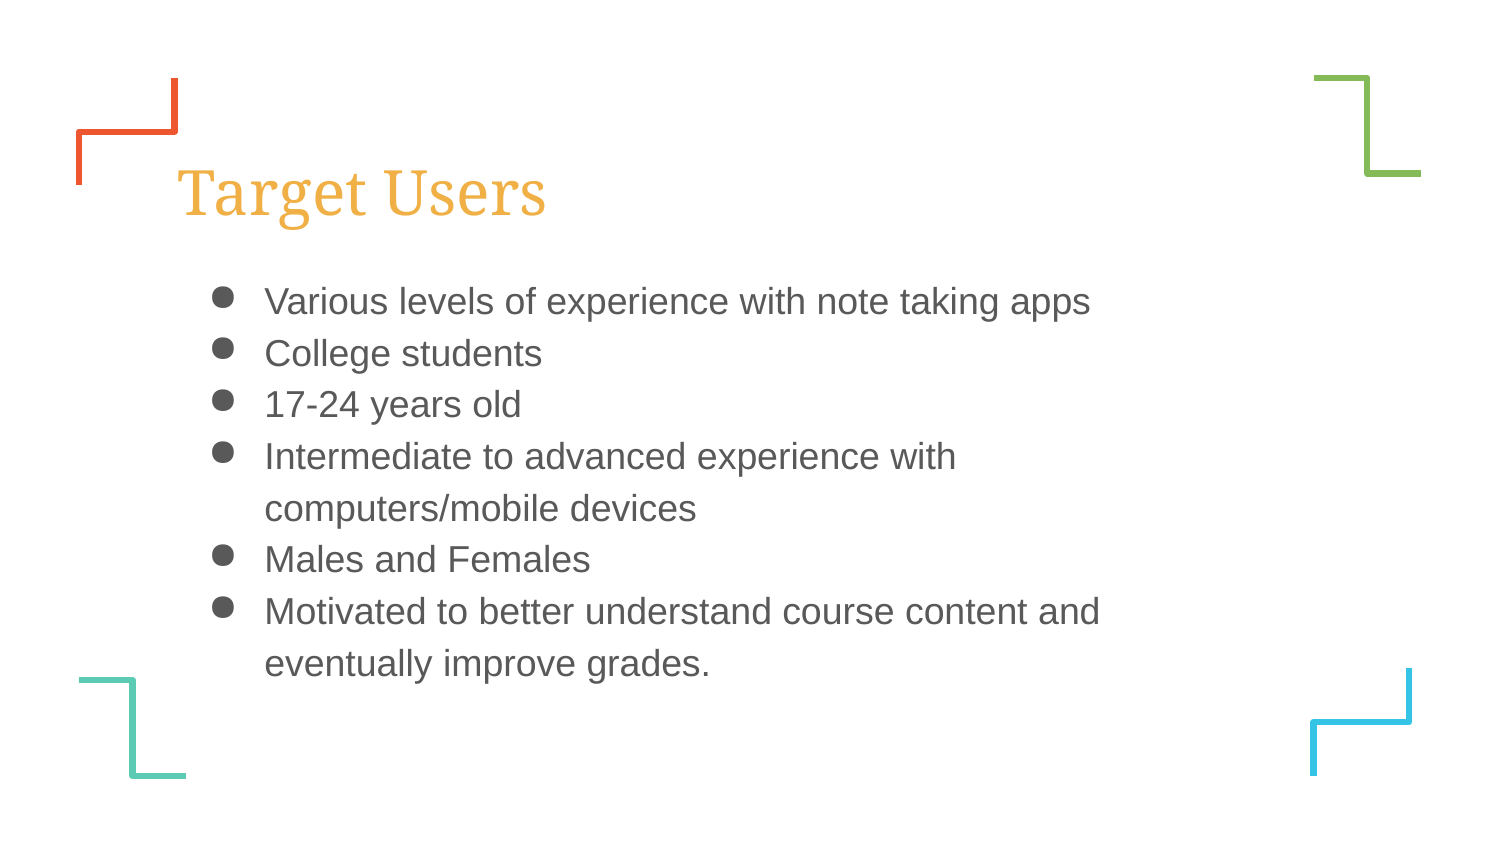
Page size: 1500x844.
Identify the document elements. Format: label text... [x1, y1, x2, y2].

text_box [1313, 77, 1422, 174]
title Target Users [162, 137, 1220, 218]
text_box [78, 679, 187, 777]
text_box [1307, 673, 1416, 771]
list Various levels of experience with note taking apps College students 17-24 years old Intermediate to advanced experience with computers/mobile devices Males and Females Motivated to better understand course content and eventually improve grades. [174, 255, 1232, 731]
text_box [72, 83, 181, 180]
